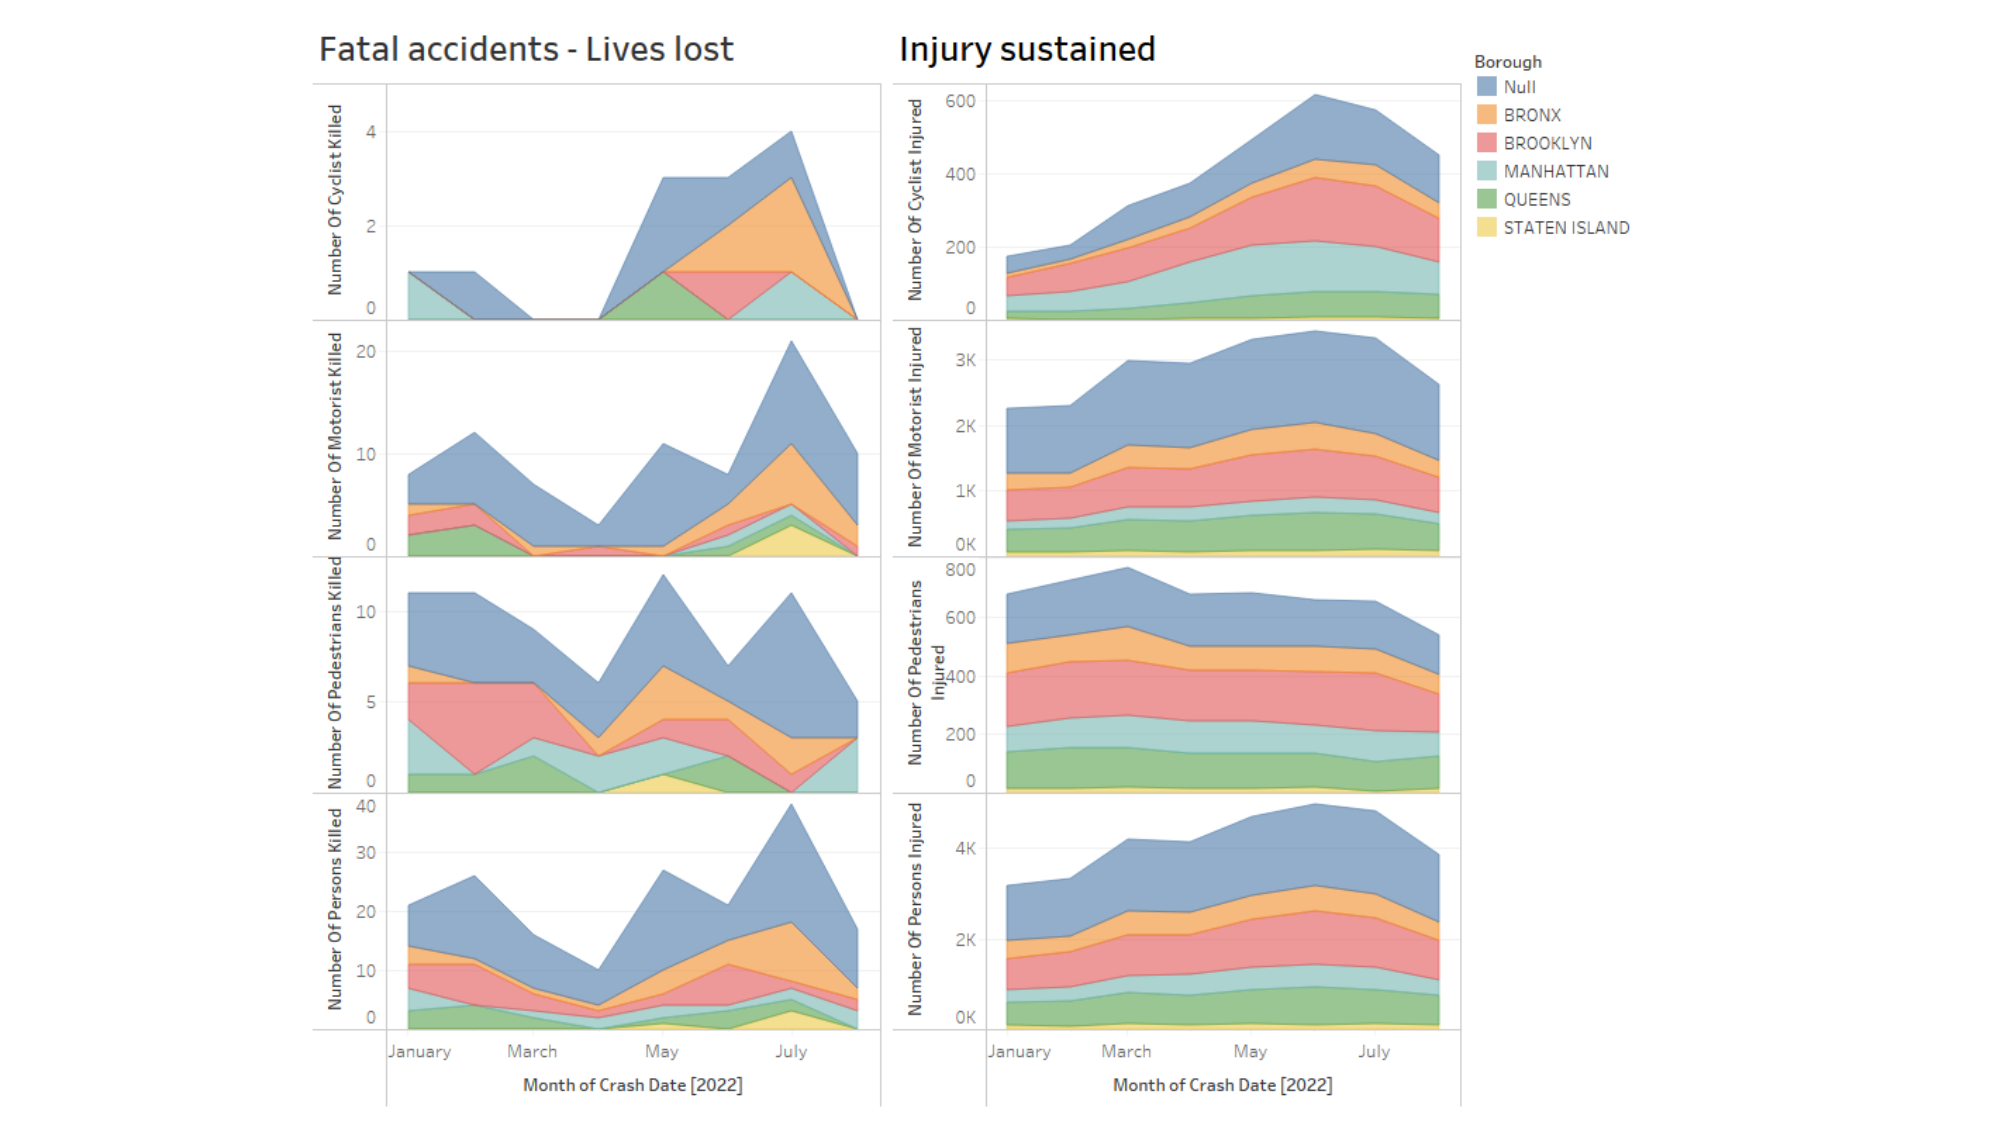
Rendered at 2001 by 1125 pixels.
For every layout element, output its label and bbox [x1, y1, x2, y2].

picture [296, 0, 1704, 1125]
